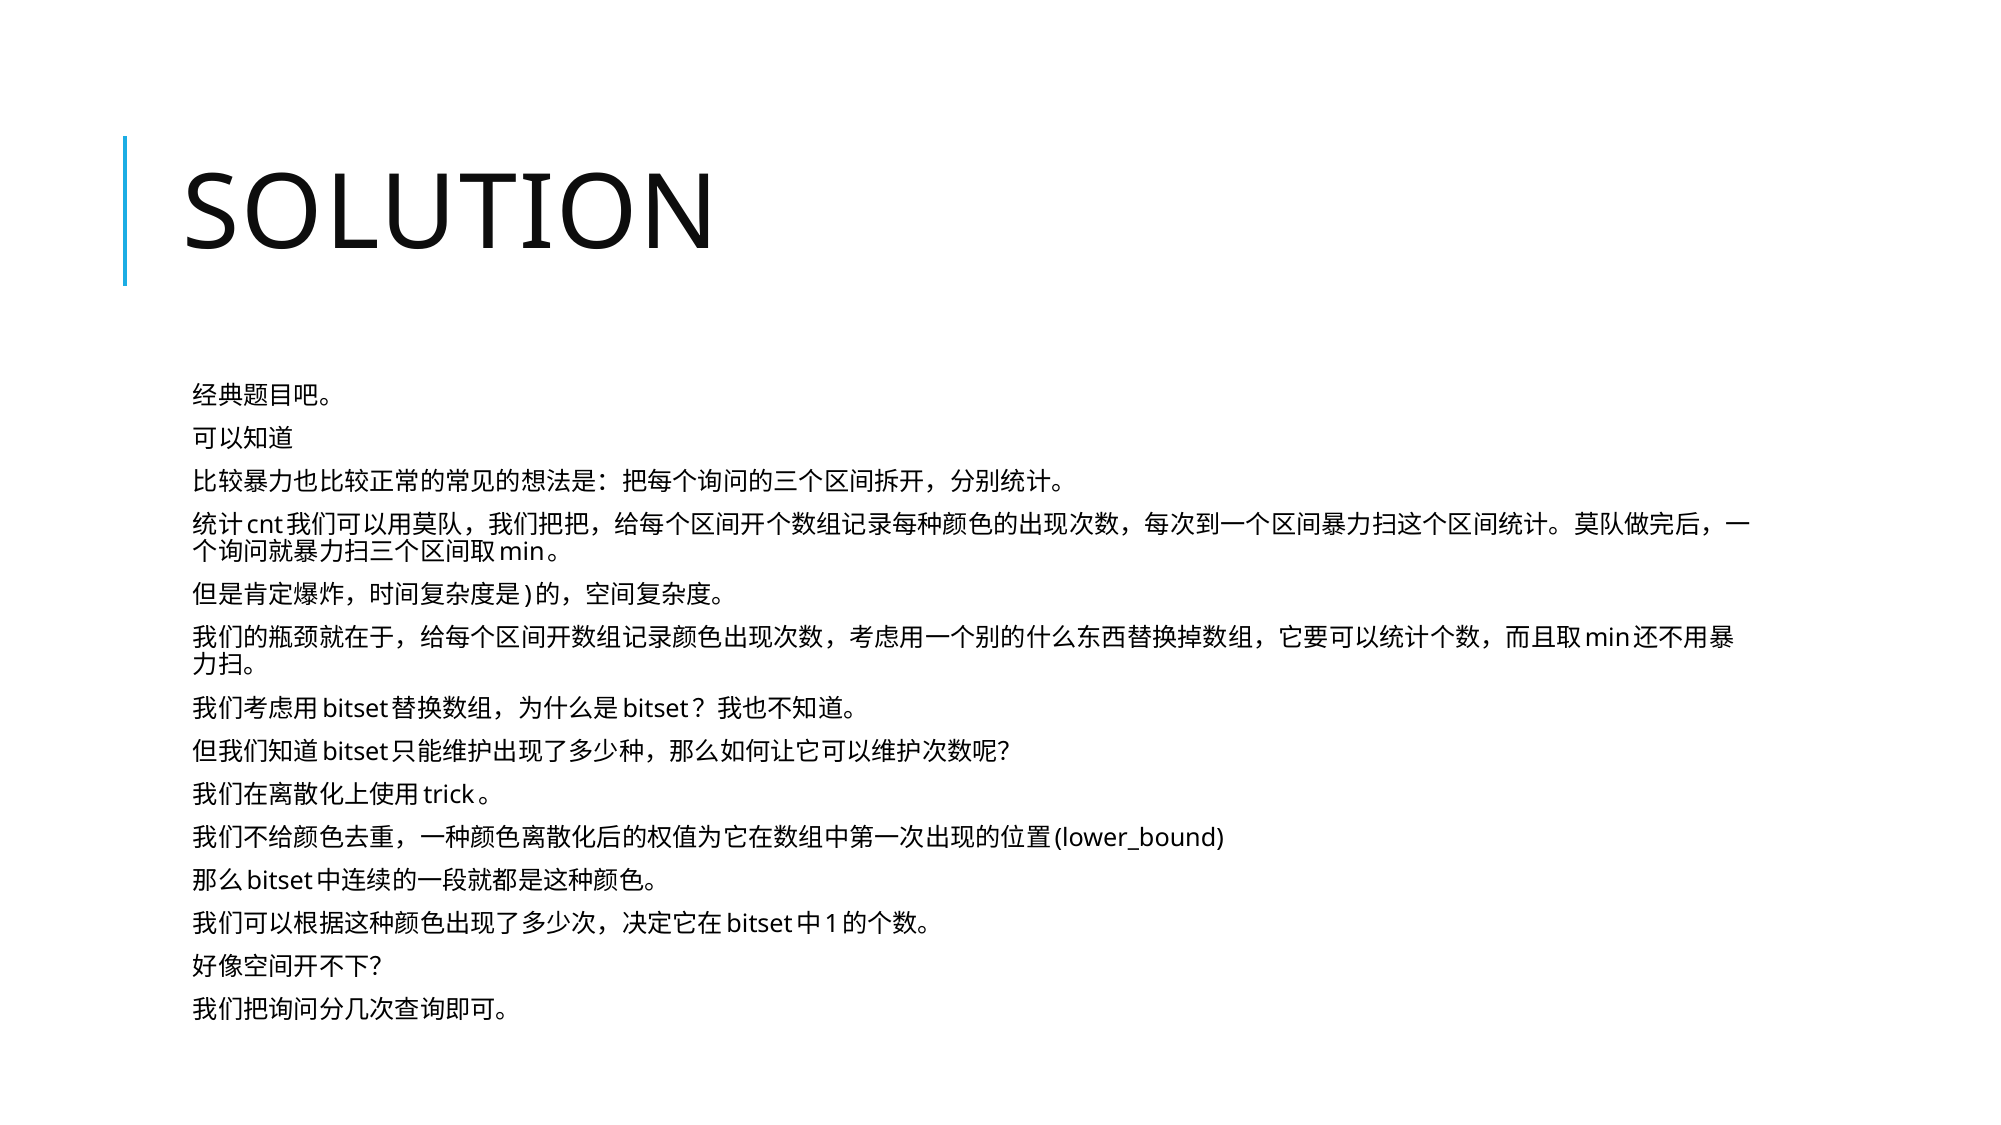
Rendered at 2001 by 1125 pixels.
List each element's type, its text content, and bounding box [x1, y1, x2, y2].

title Solution [168, 96, 1763, 342]
